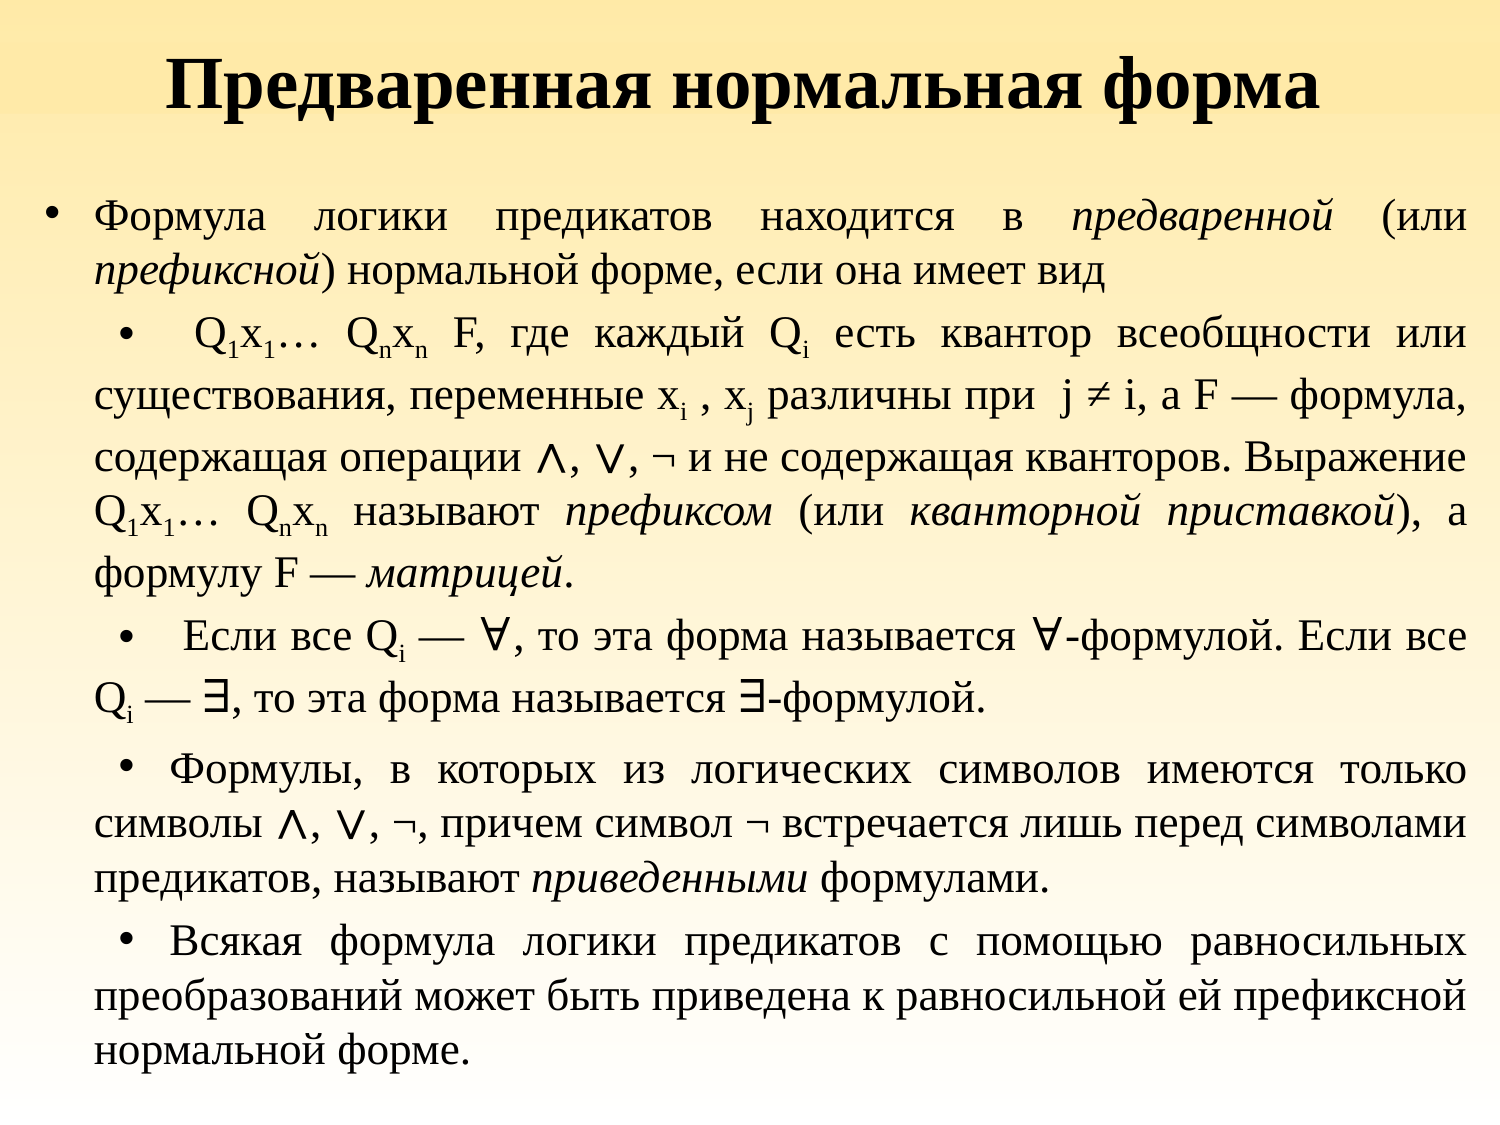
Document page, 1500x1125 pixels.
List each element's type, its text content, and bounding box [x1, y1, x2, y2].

list Формула логики предикатов находится в предваренной (или префиксной) нормальной форме, если она имеет вид Q1x1… Qnxn F, где каждый Qi есть квантор всеобщности или существования, переменные xi , xj различны при j ≠ i, а F — формула, содержащая операции ∧, ∨, ¬ и не содержащая кванторов. Выражение Q1x1… Qnxn называют префиксом (или кванторной приставкой), а формулу F — матрицей. Если все Qi — ∀, то эта форма называется ∀-формулой. Если все Qi — ∃, то эта форма называется ∃-формулой. Формулы, в которых из логических символов имеются только символы ∧, ∨, ¬, причем символ ¬ встречается лишь перед символами предикатов, называют приведенными формулами. Всякая формула логики предикатов с помощью равносильных преобразований может быть приведена к равносильной ей префиксной нормальной форме. [29, 113, 1483, 1094]
title Предваренная нормальная форма [0, 42, 1500, 114]
